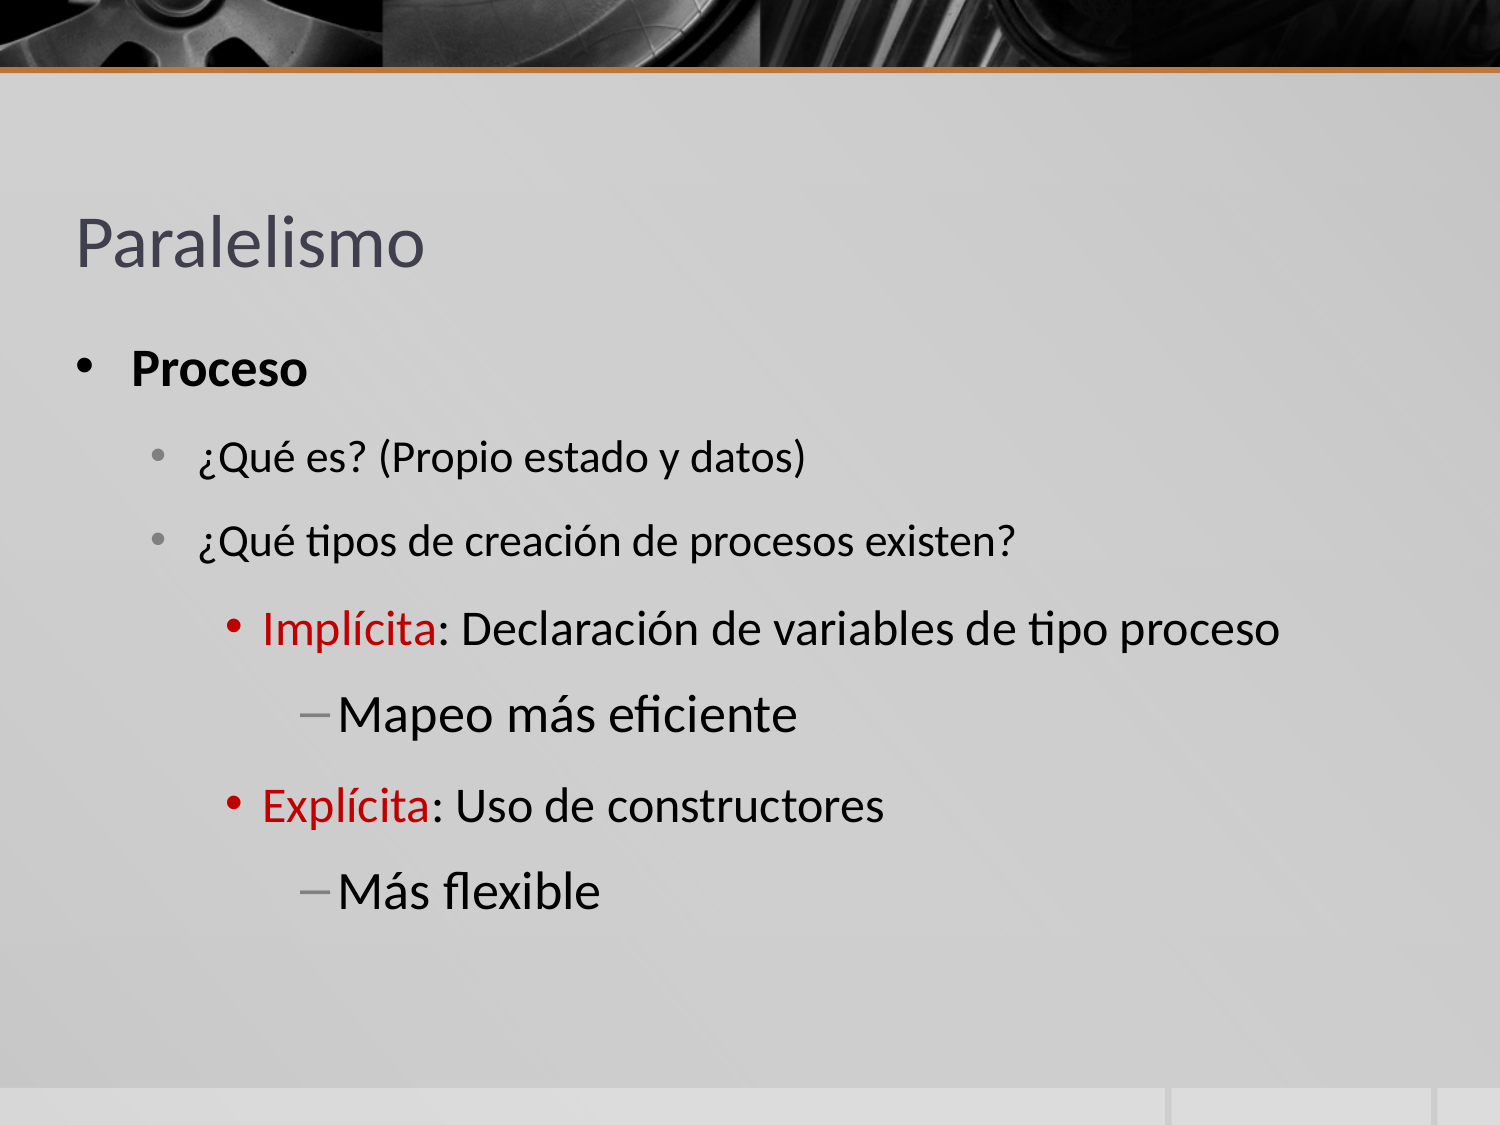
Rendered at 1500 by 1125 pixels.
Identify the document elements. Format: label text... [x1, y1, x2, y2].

title Paralelismo [75, 162, 1425, 313]
list Proceso ¿Qué es? (Propio estado y datos) ¿Qué tipos de creación de procesos existen? Implícita: Declaración de variables de tipo proceso Mapeo más eficiente Explícita: Uso de constructores Más flexible [75, 324, 1425, 1005]
picture [0, 0, 1500, 67]
